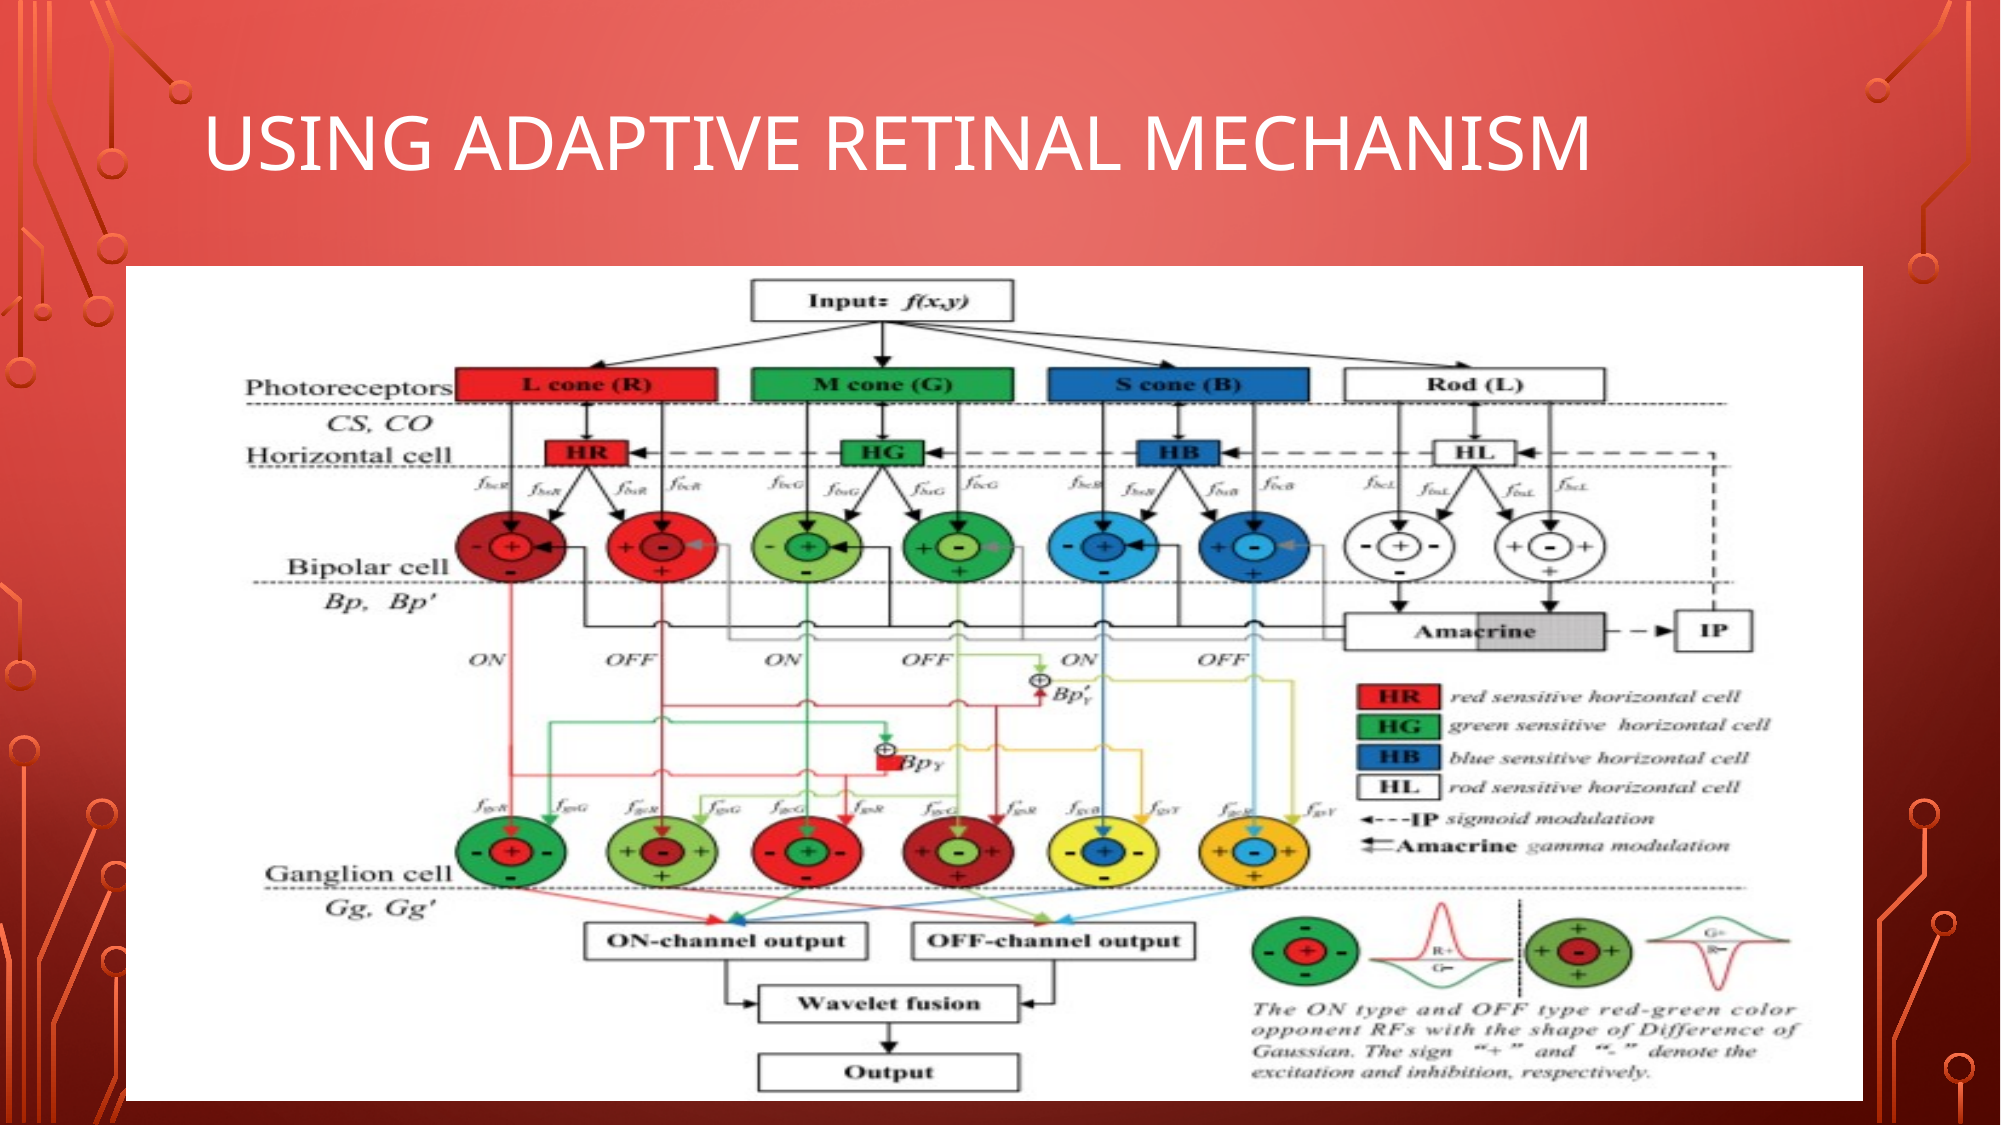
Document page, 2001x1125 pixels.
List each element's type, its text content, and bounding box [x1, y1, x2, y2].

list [125, 266, 1864, 1102]
title USING ADAPTIVE RETINAL MECHANISM [187, 24, 1813, 266]
